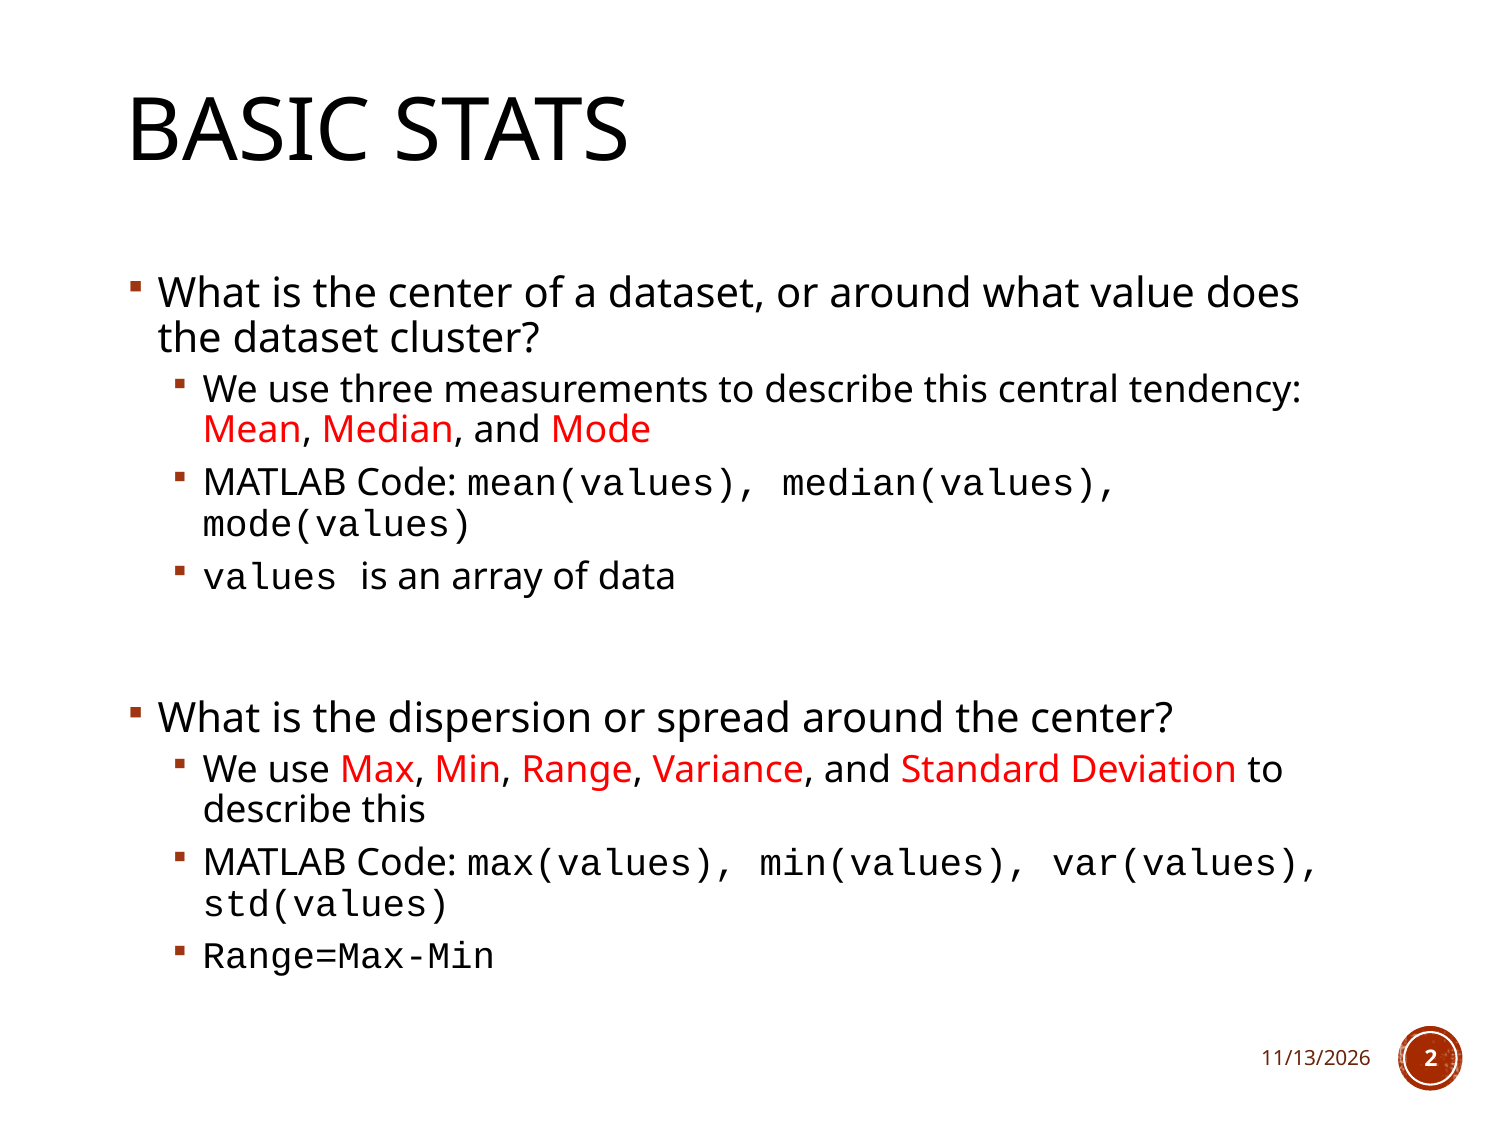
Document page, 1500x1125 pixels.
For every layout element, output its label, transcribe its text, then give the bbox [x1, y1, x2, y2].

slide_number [982, 1028, 1386, 1089]
list What is the center of a dataset, or around what value does the dataset cluster? We use three measurements to describe this central tendency: Mean, Median, and Mode MATLAB Code: mean(values), median(values), mode(values) values is an array of data What is the dispersion or spread around the center? We use Max, Min, Range, Variance, and Standard Deviation to describe this MATLAB Code: max(values), min(values), var(values), std(values) Range=Max-Min [112, 263, 1388, 1013]
title Basic Stats [110, 0, 1386, 264]
slide_number 2 [1391, 1028, 1471, 1089]
